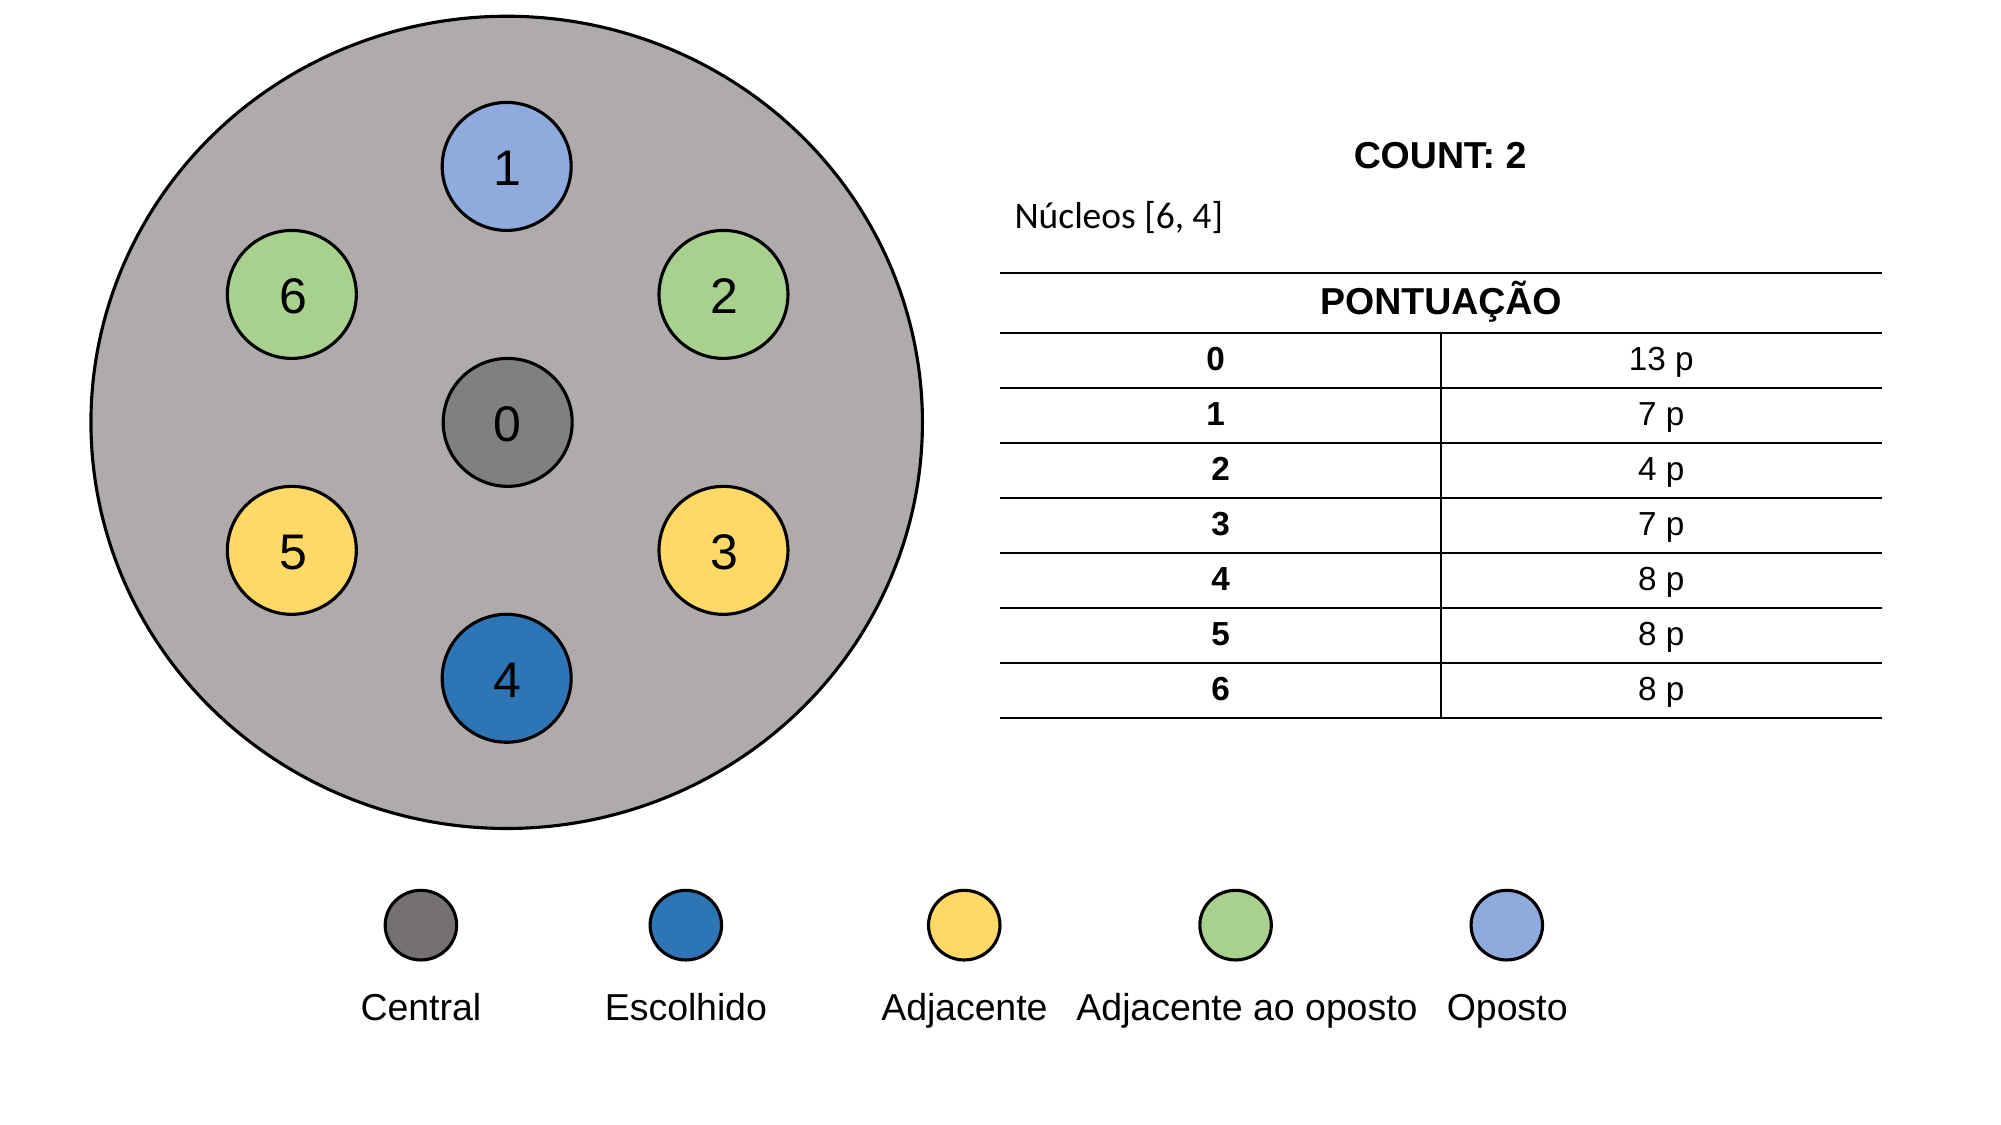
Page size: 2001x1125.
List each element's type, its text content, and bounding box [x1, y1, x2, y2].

text_box COUNT: 2 [1338, 123, 1542, 184]
table_cell 8 p [1442, 609, 1882, 662]
text_box [441, 101, 573, 232]
text_box Adjacente ao oposto [1061, 975, 1433, 1036]
text_box Escolhido [589, 975, 782, 1036]
text_box 5 [264, 512, 322, 588]
text_box 3 [695, 512, 754, 588]
text_box [89, 15, 924, 830]
text_box [226, 229, 358, 360]
table_cell 5 [1000, 609, 1440, 662]
text_box 4 [479, 640, 537, 716]
text_box Oposto [1433, 975, 1583, 1036]
table_cell 8 p [1442, 664, 1882, 717]
text_box [441, 613, 573, 744]
table_cell 4 p [1442, 444, 1882, 497]
text_box [442, 357, 574, 488]
text_box Central [345, 975, 496, 1036]
table_header PONTUAÇÃO [1000, 274, 1882, 332]
table_cell 7 p [1442, 499, 1882, 552]
text_box 2 [695, 256, 754, 332]
text_box Adjacente [866, 975, 1061, 1036]
text_box [1198, 889, 1273, 962]
text_box [1470, 889, 1544, 962]
text_box [927, 889, 1002, 962]
table_cell 1 [1000, 389, 1440, 442]
table_cell 4 [1000, 554, 1440, 607]
text_box [657, 485, 790, 616]
text_box 6 [264, 256, 322, 332]
table_cell 6 [1000, 664, 1440, 717]
table_cell 3 [1000, 499, 1440, 552]
text_box [657, 229, 790, 360]
text_box 0 [479, 384, 537, 460]
text_box [226, 485, 358, 616]
text_box 1 [479, 128, 537, 204]
text_box Núcleos [6, 4] [999, 184, 1882, 244]
table_cell 13 p [1442, 334, 1882, 387]
text_box [384, 889, 458, 962]
text_box [649, 889, 723, 962]
table_cell 8 p [1442, 554, 1882, 607]
table_cell 0 [1000, 334, 1440, 387]
table_cell 2 [1000, 444, 1440, 497]
table_cell 7 p [1442, 389, 1882, 442]
